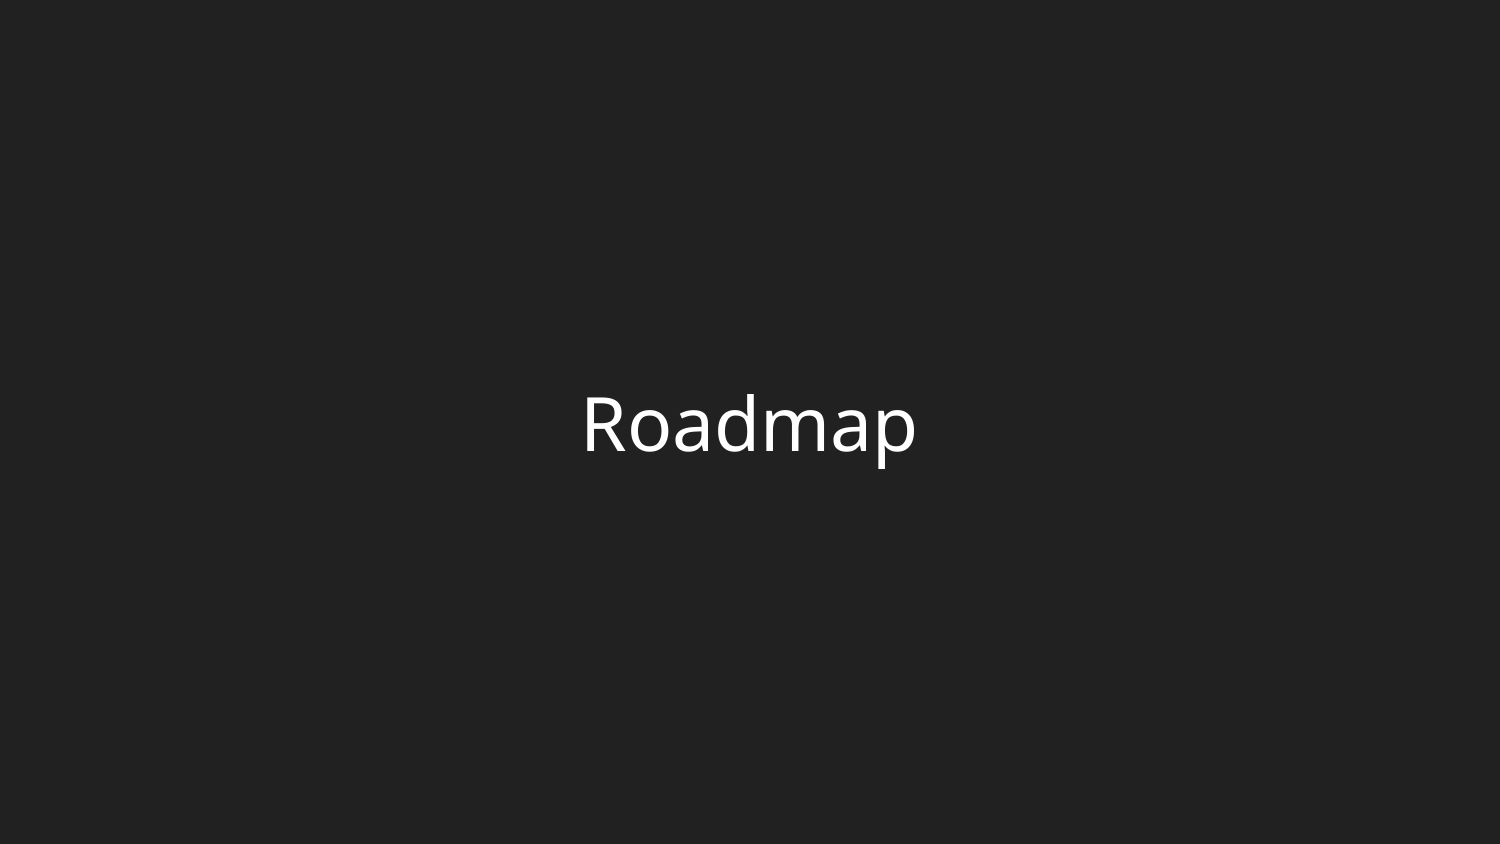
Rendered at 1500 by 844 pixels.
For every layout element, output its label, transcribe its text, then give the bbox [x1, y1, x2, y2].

title Roadmap [51, 352, 1449, 491]
